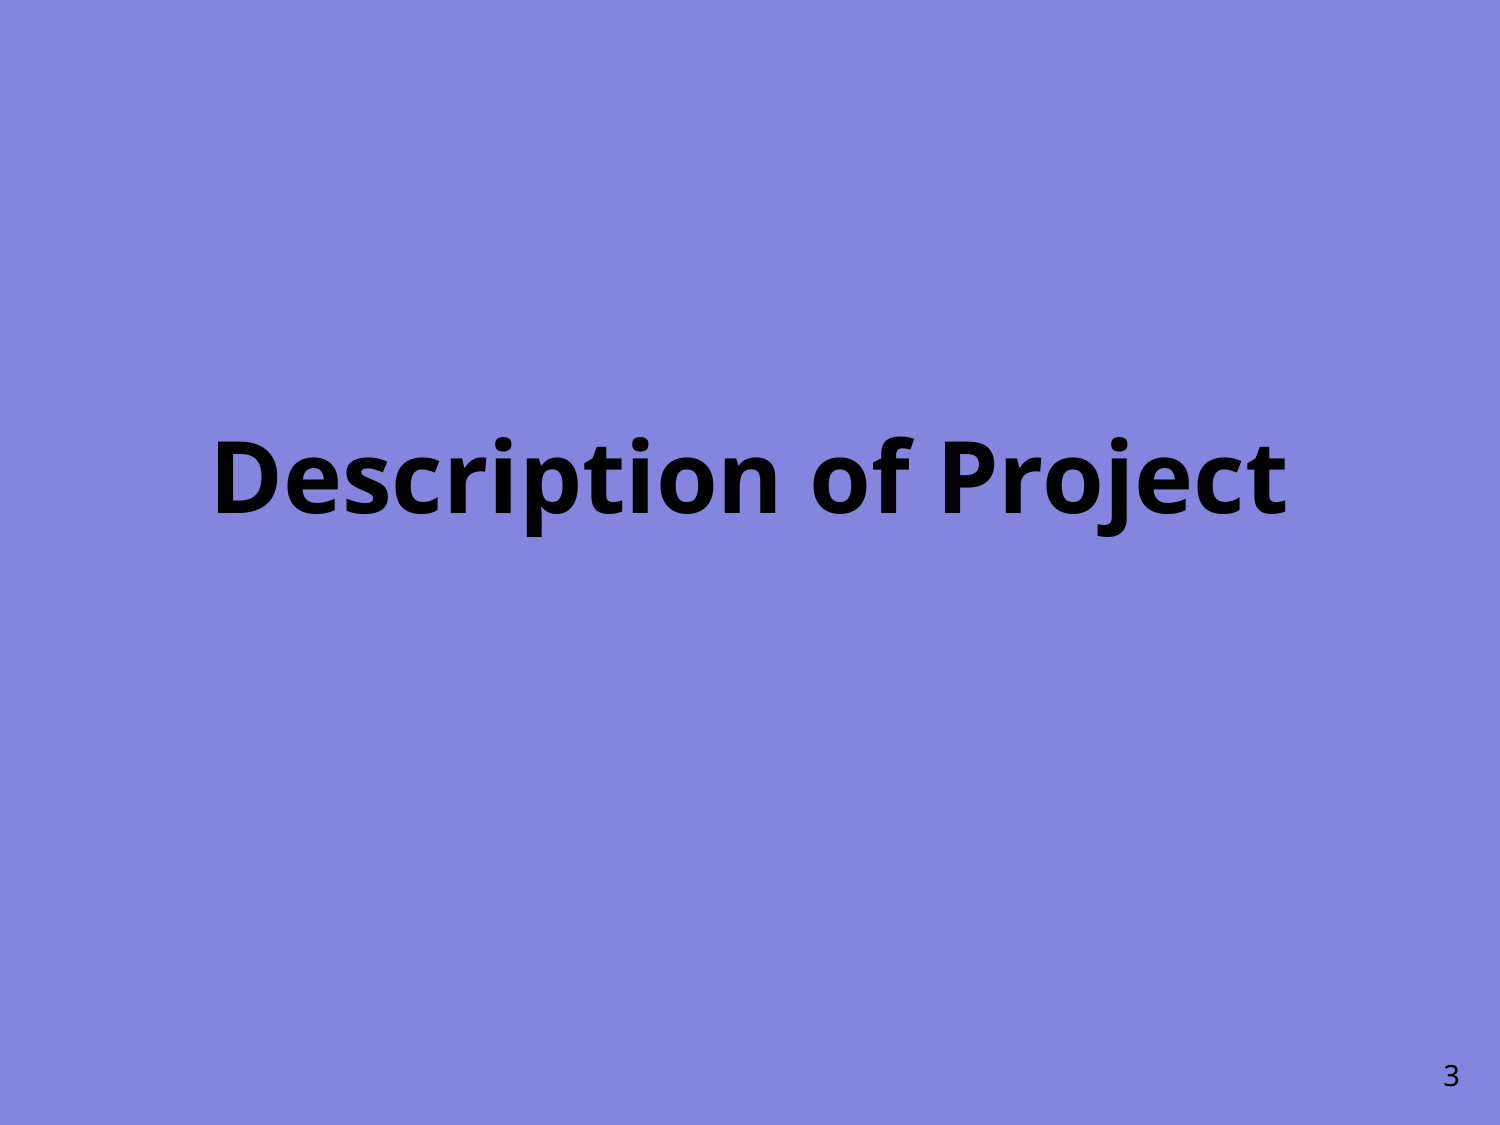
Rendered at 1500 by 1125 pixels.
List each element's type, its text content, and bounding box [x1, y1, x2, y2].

title Description of Project [112, 290, 1388, 657]
slide_number 3 [1162, 1049, 1476, 1101]
